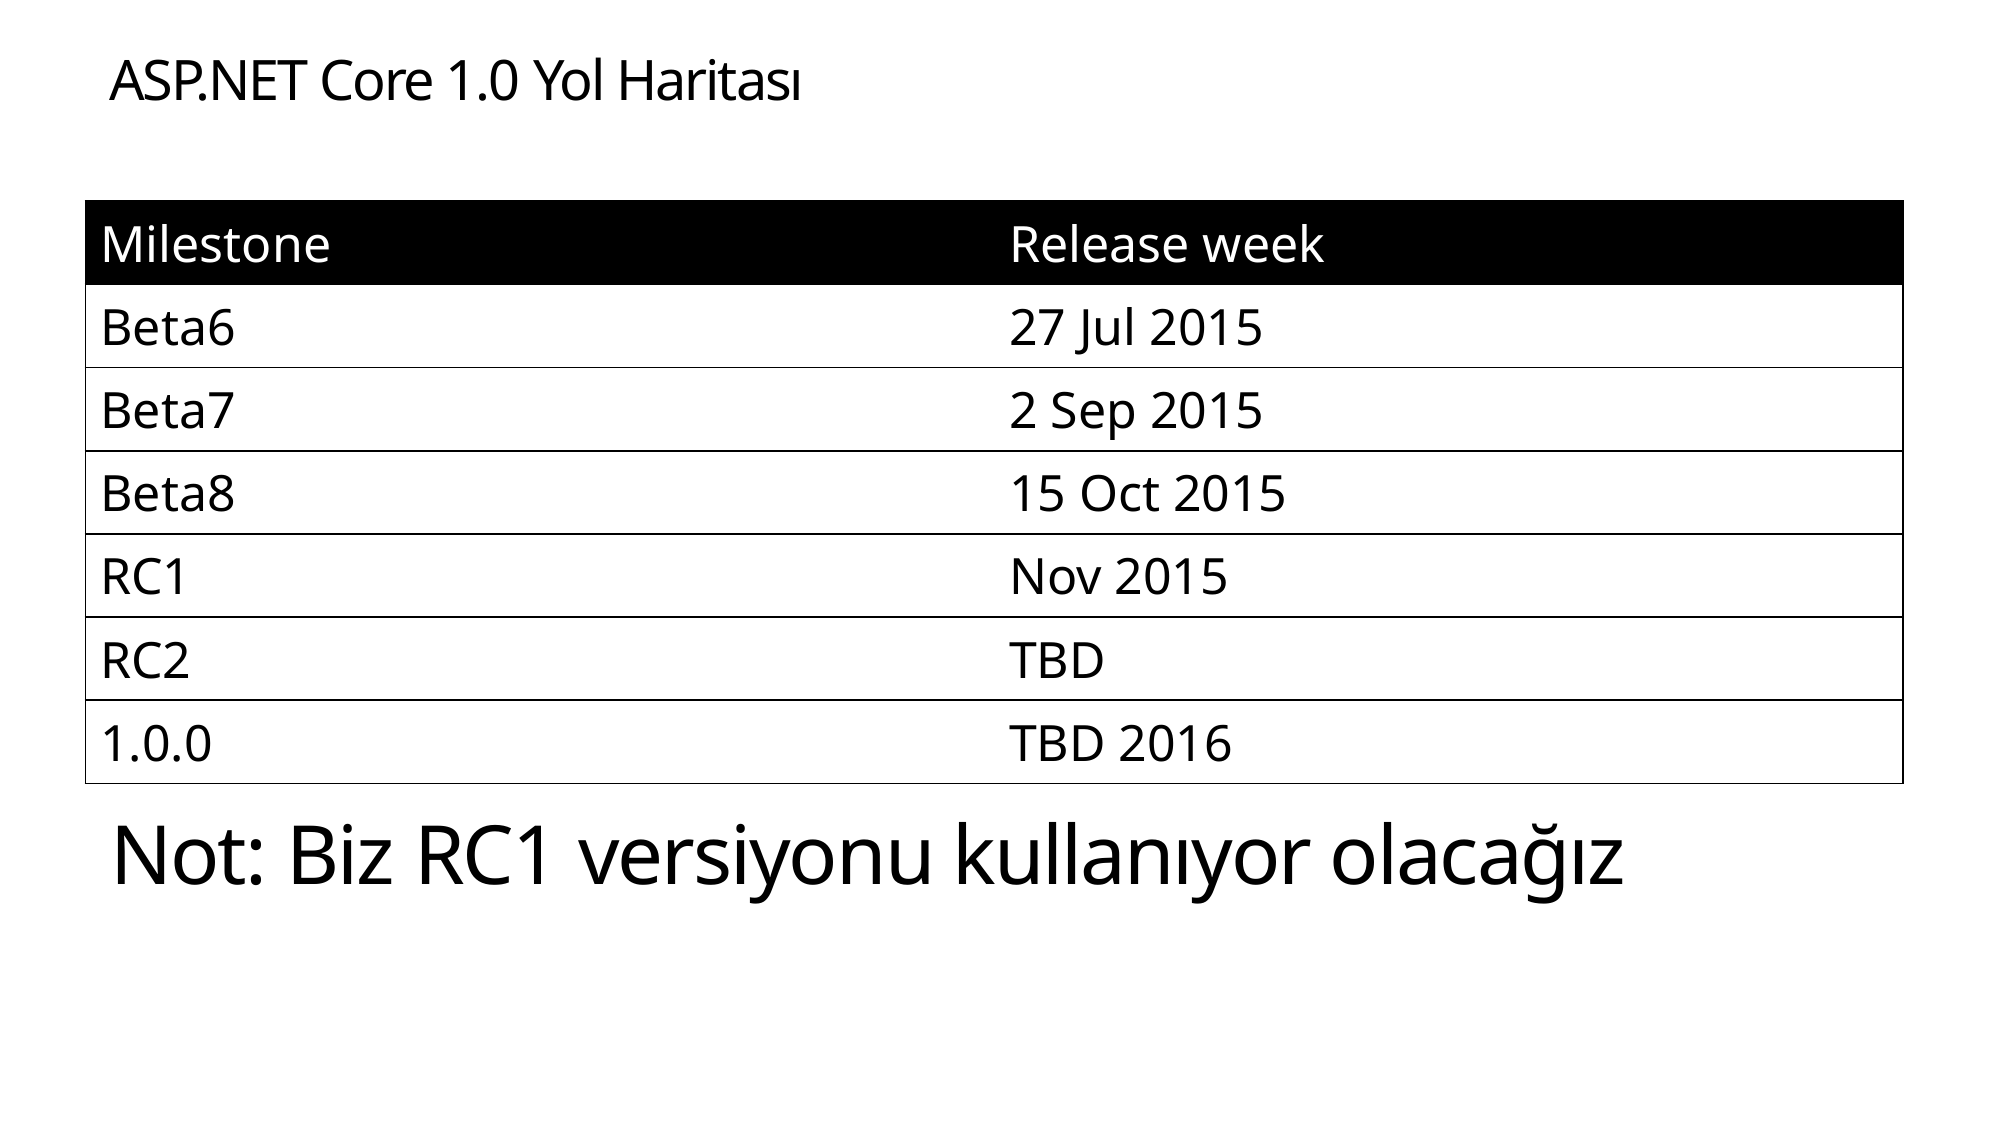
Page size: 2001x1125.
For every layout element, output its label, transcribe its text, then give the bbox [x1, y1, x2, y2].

list Not: Biz RC1 versiyonu kullanıyor olacağız [85, 798, 1949, 1016]
table_cell RC1 [86, 535, 994, 616]
table_cell Beta6 [86, 285, 994, 367]
title ASP.NET Core 1.0 Yol Haritası [85, 37, 1915, 129]
table_cell Nov 2015 [994, 535, 1902, 616]
table_cell 27 Jul 2015 [994, 285, 1902, 367]
table_cell Beta8 [86, 452, 994, 533]
table_cell TBD 2016 [994, 701, 1902, 783]
table_cell 15 Oct 2015 [994, 452, 1902, 533]
table_header Release week [994, 202, 1902, 283]
table_cell RC2 [86, 618, 994, 699]
table_cell 2 Sep 2015 [994, 368, 1902, 450]
table_cell Beta7 [86, 368, 994, 450]
table_cell 1.0.0 [86, 701, 994, 783]
table_header Milestone [86, 202, 994, 283]
table_cell TBD [994, 618, 1902, 699]
